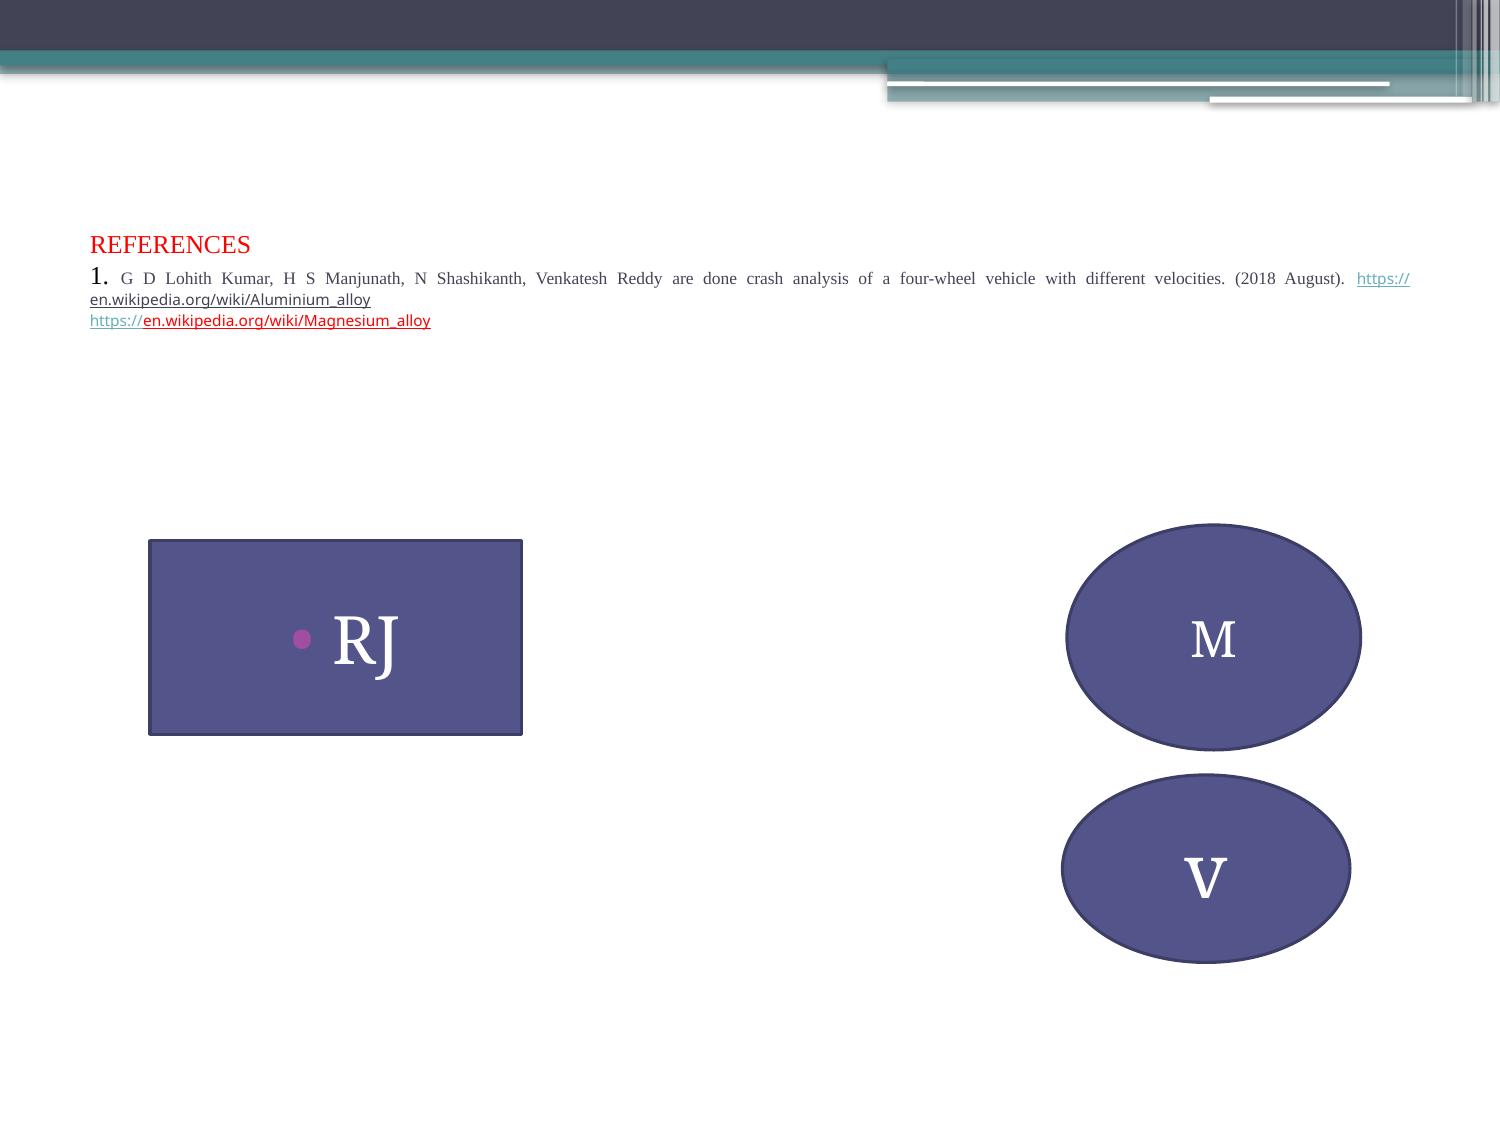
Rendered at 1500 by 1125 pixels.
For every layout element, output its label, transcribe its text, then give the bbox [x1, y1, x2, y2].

title REFERENCES 1. G D Lohith Kumar, H S Manjunath, N Shashikanth, Venkatesh Reddy are done crash analysis of a four-wheel vehicle with different velocities. (2018 August). https://en.wikipedia.org/wiki/Aluminium_alloy https://en.wikipedia.org/wiki/Magnesium_alloy [75, 187, 1425, 363]
text_box v [1060, 773, 1352, 964]
text_box M [1065, 523, 1363, 752]
list RJ [148, 539, 523, 736]
